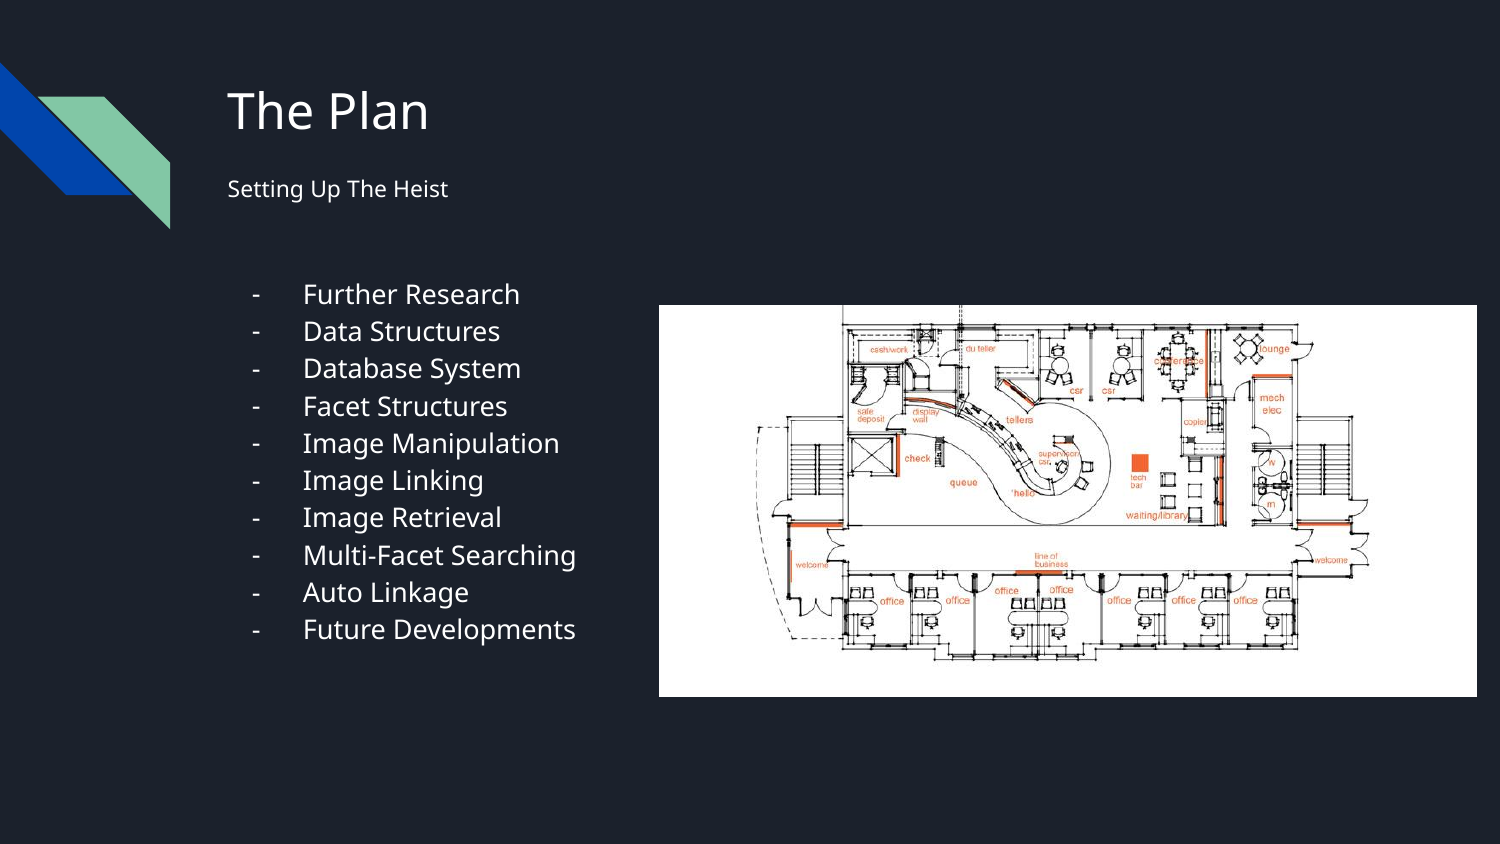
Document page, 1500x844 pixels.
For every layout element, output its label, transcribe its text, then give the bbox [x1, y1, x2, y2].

title The Plan [212, 64, 462, 159]
text_box Setting Up The Heist [212, 159, 510, 207]
picture [659, 304, 1477, 697]
list Further Research Data Structures Database System Facet Structures Image Manipulation Image Linking Image Retrieval Multi-Facet Searching Auto Linkage Future Developments [212, 257, 634, 745]
